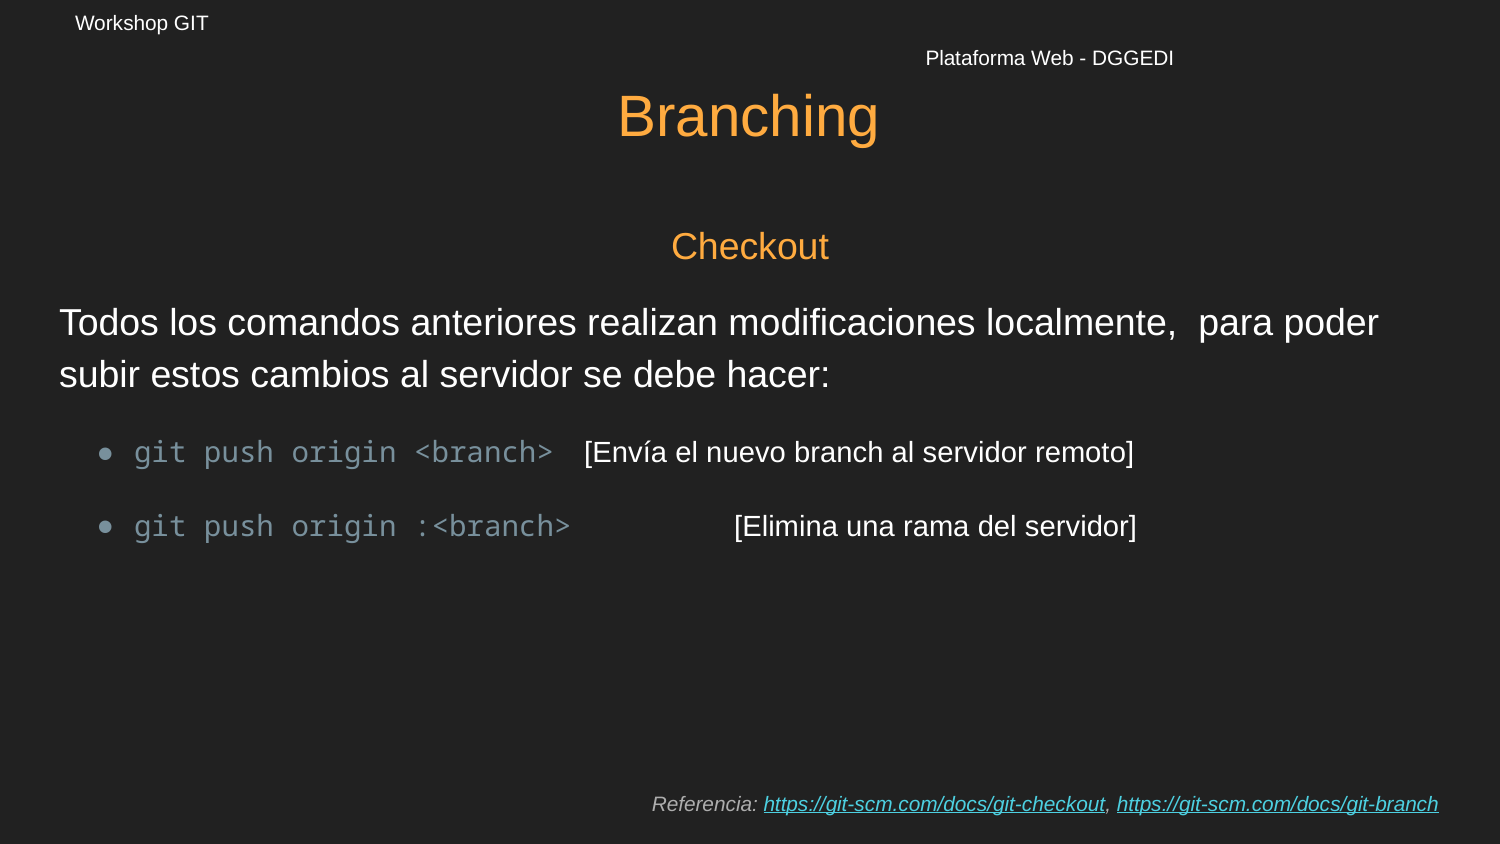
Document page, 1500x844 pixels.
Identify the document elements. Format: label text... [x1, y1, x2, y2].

text_box Branching [44, 56, 1454, 171]
text_box Referencia: https://git-scm.com/docs/git-checkout, https://git-scm.com/docs/git-branch [44, 761, 1454, 844]
text_box Todos los comandos anteriores realizan modificaciones localmente, para poder subir estos cambios al servidor se debe hacer: git push origin <branch> [Envía el nuevo branch al servidor remoto] git push origin :<branch> [Elimina una rama del servidor] [44, 276, 1454, 761]
text_box Checkout [45, 200, 1455, 283]
text_box Workshop GIT Plataforma Web - DGGEDI [0, 12, 1500, 56]
